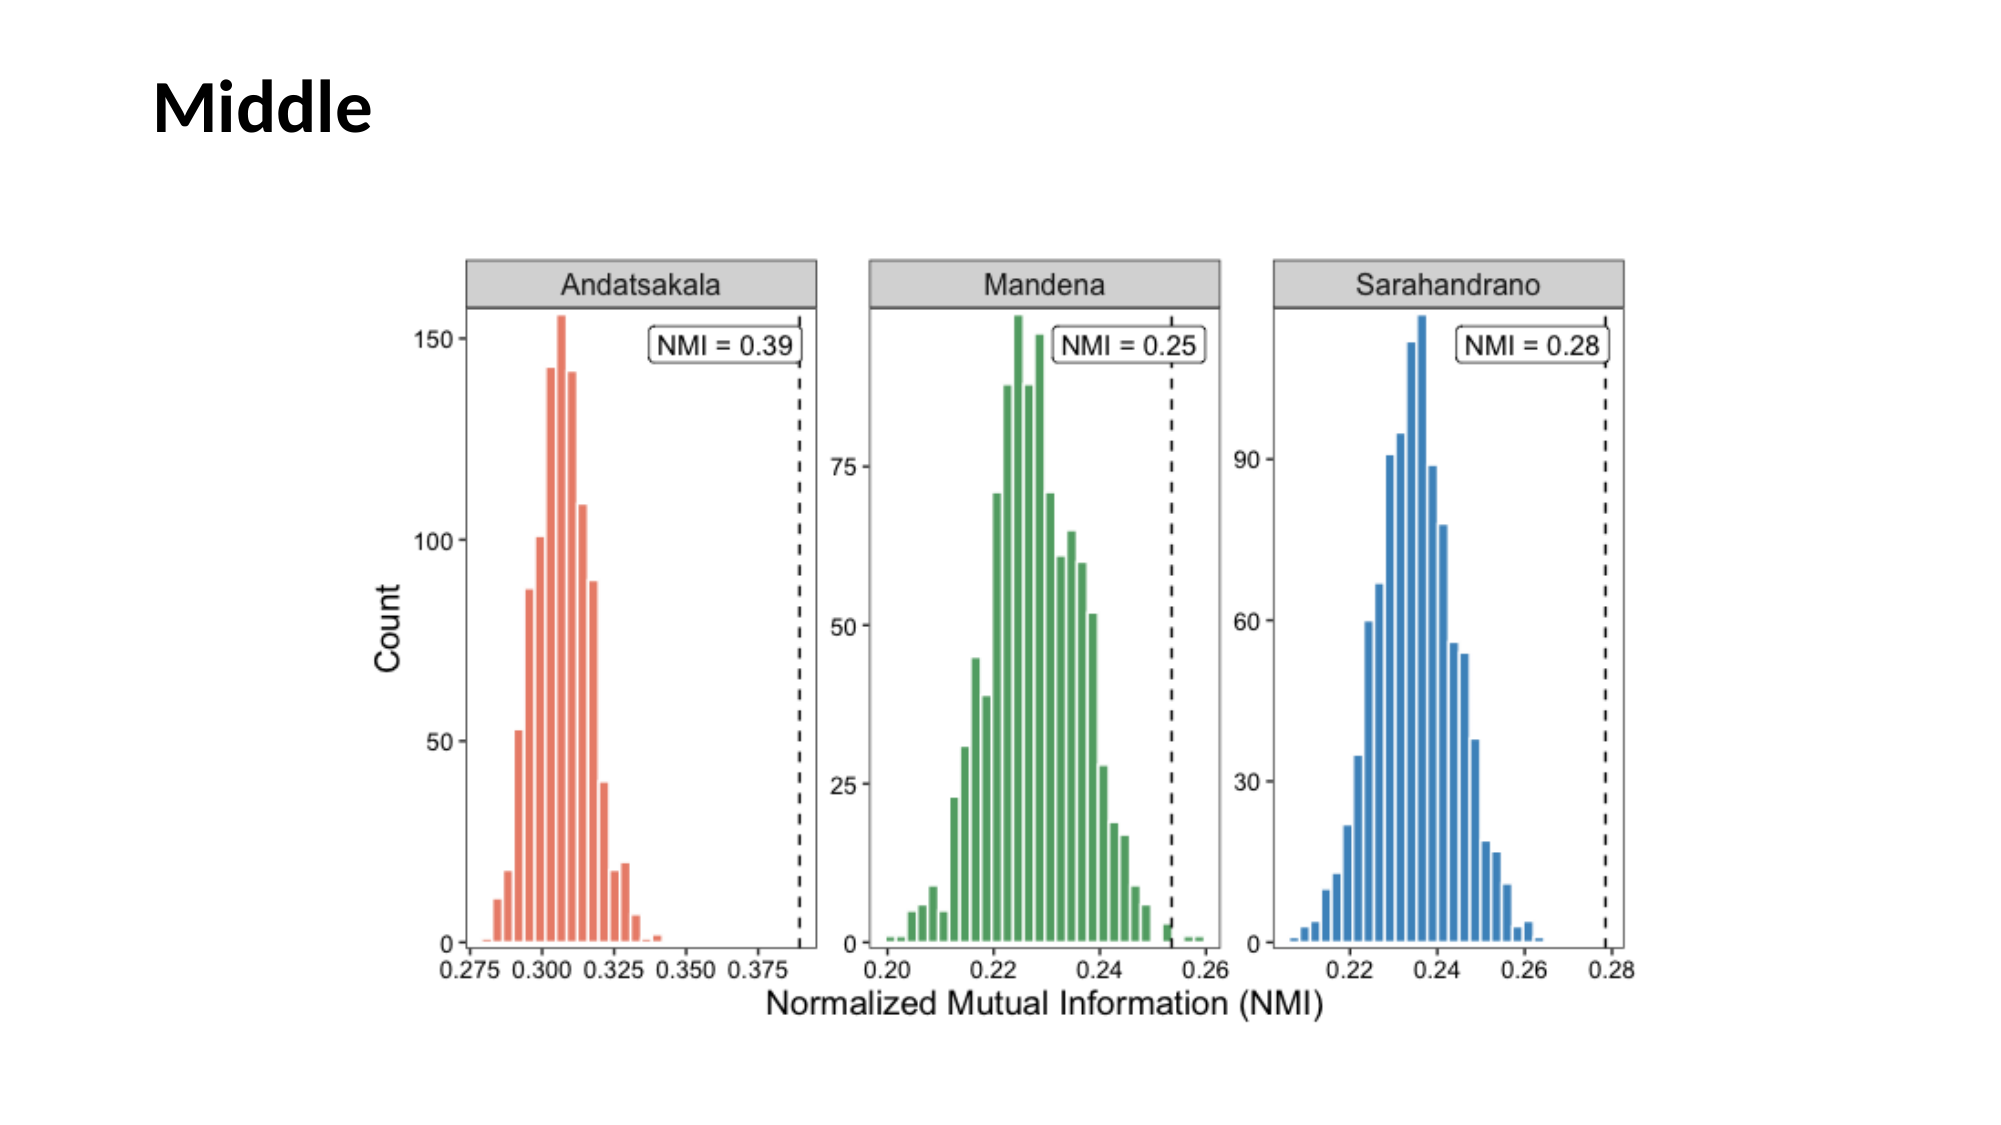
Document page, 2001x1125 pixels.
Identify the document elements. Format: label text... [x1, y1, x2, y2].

picture [362, 247, 1638, 1036]
title Middle [137, 34, 1863, 182]
